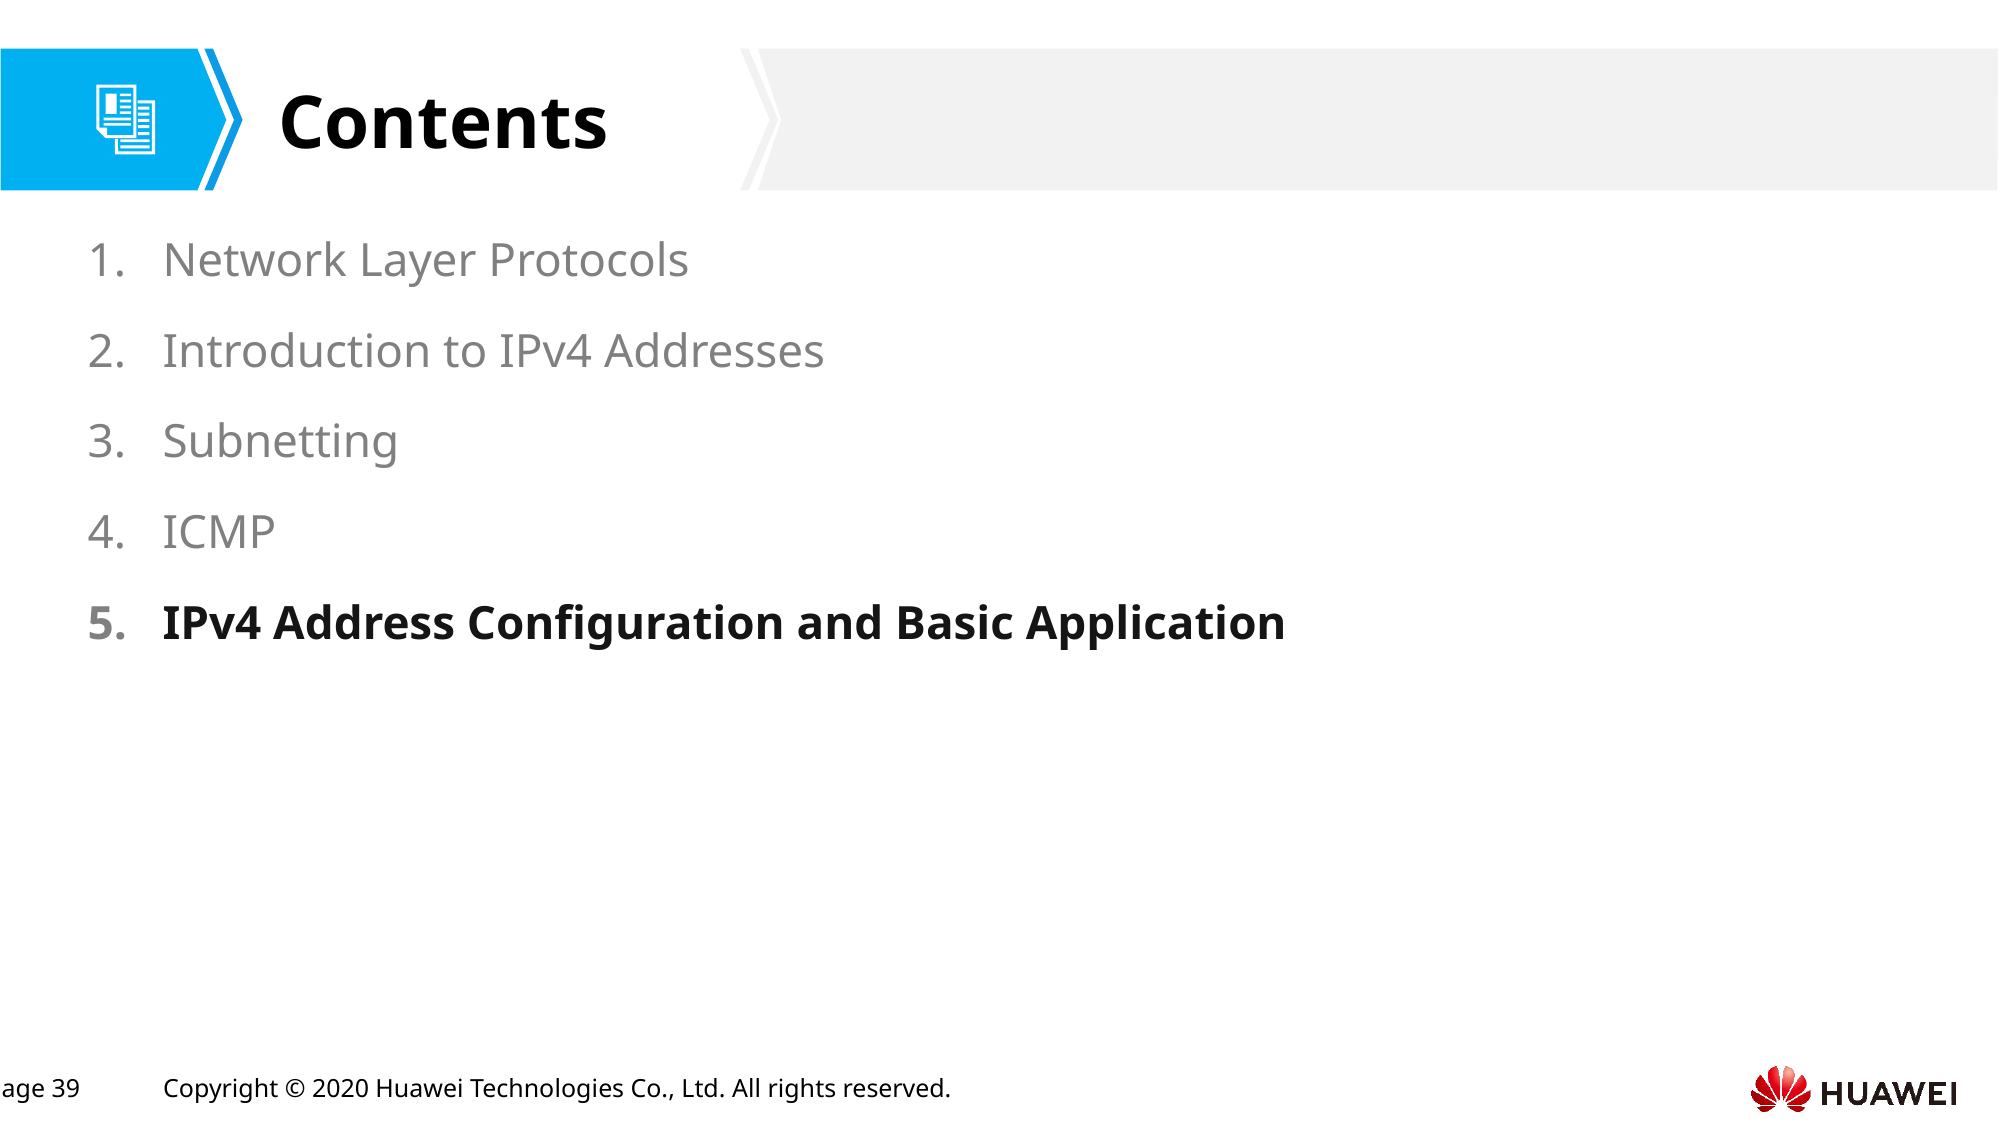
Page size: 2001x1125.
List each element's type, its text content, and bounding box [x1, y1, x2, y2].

picture [1751, 1066, 1956, 1112]
list Network Layer Protocols Introduction to IPv4 Addresses Subnetting ICMP IPv4 Address Configuration and Basic Application [74, 202, 1930, 971]
